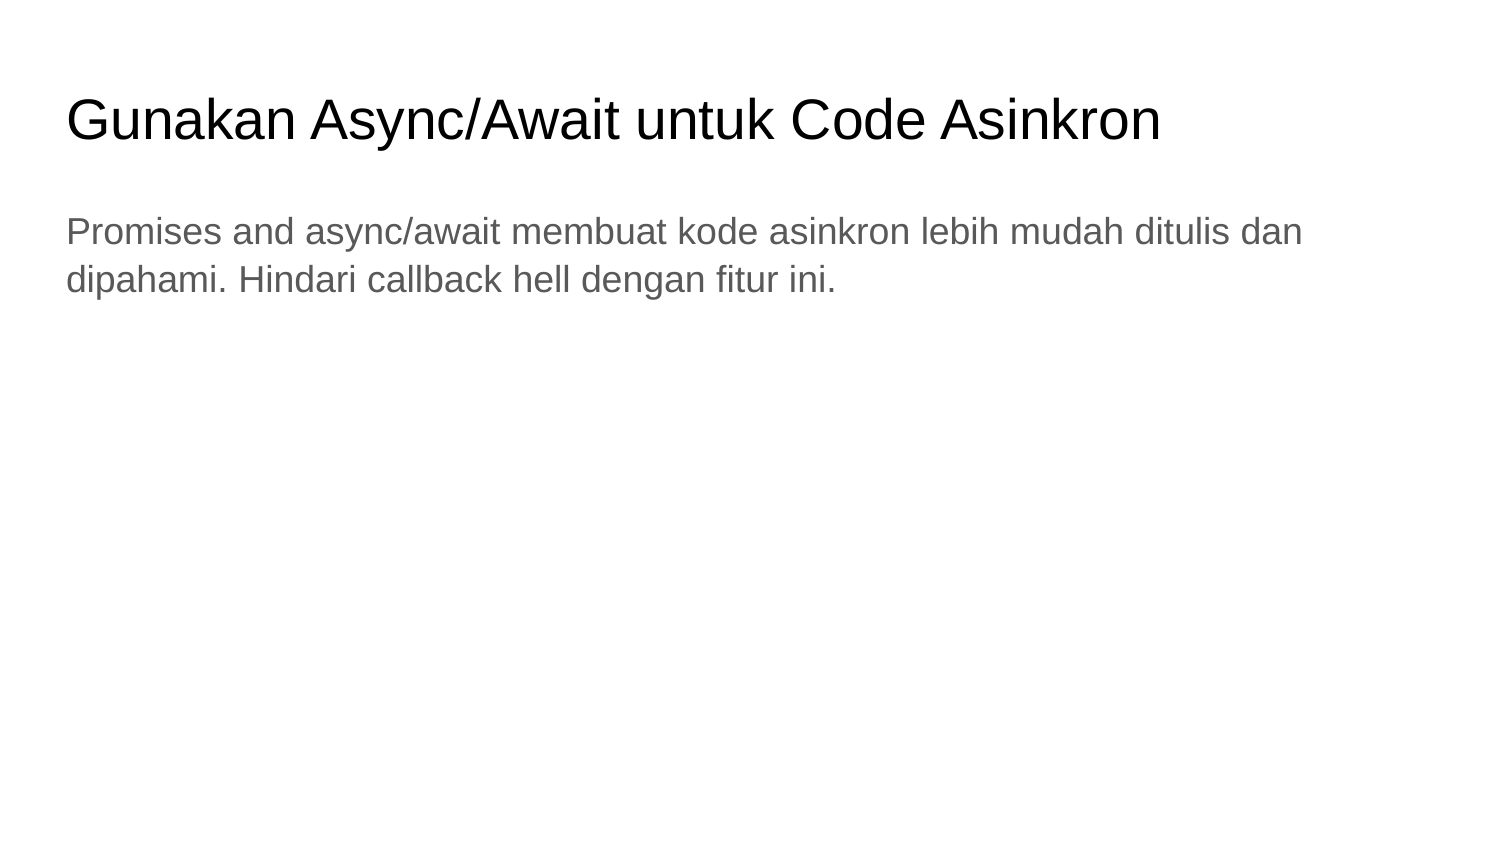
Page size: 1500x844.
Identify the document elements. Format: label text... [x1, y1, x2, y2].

title Gunakan Async/Await untuk Code Asinkron [51, 72, 1449, 167]
list Promises and async/await membuat kode asinkron lebih mudah ditulis dan dipahami. Hindari callback hell dengan fitur ini. [51, 189, 1449, 750]
